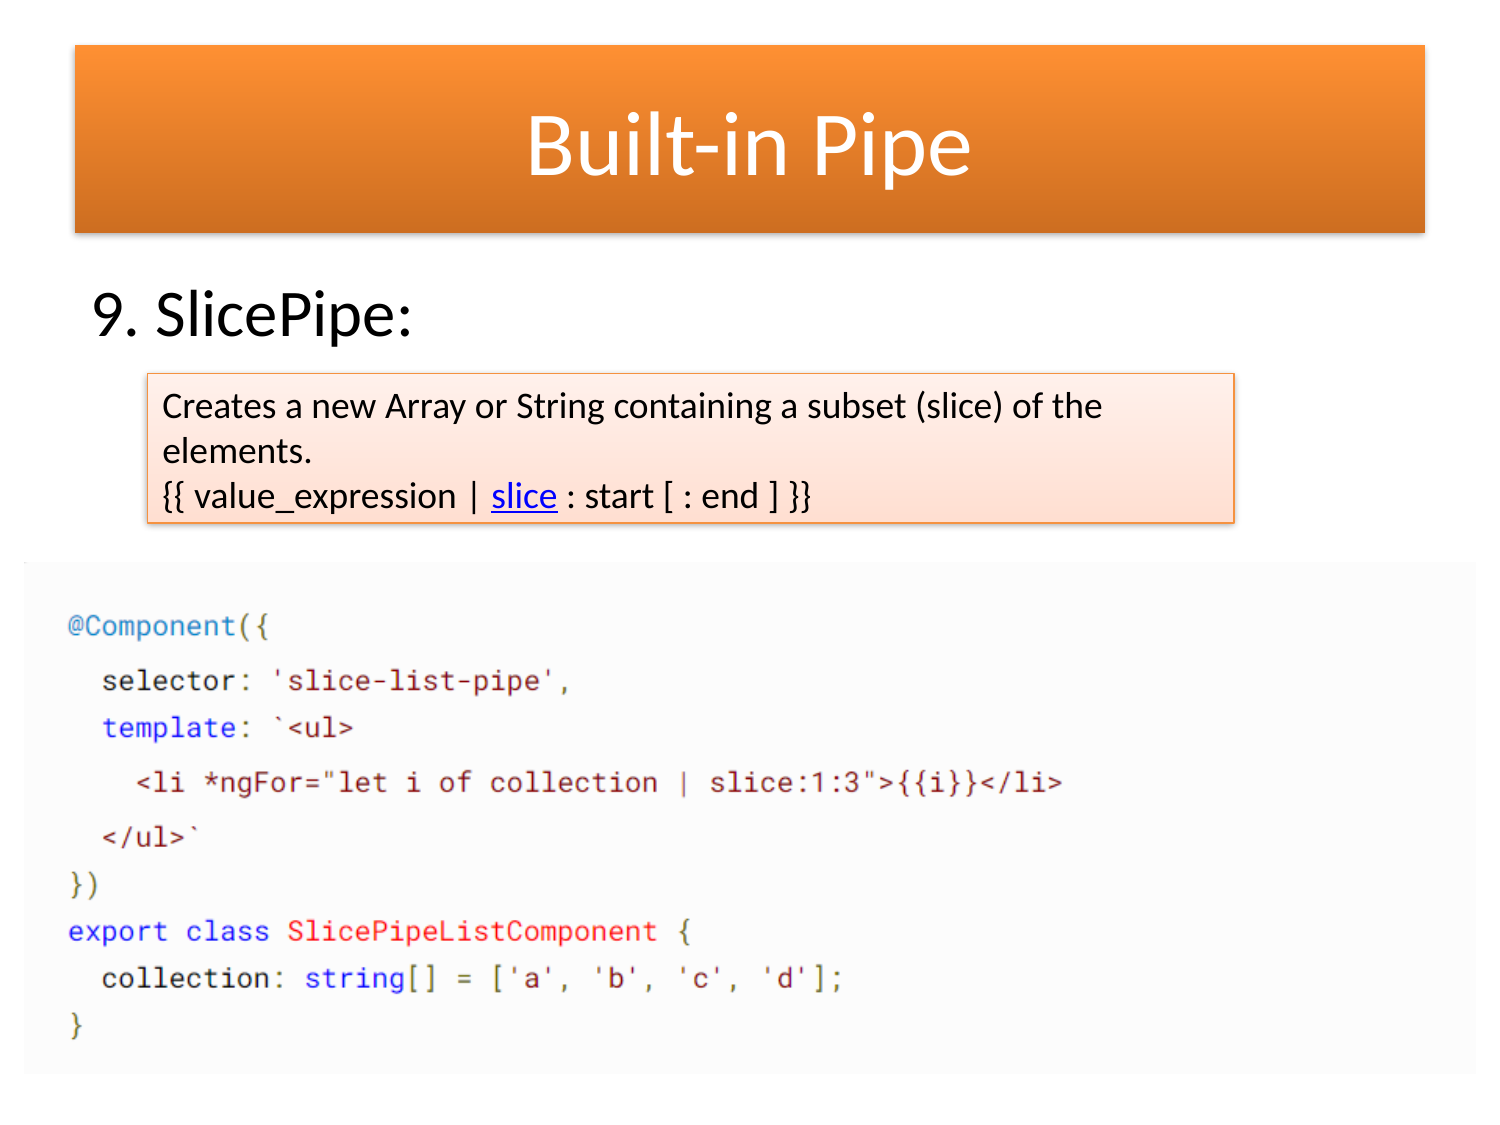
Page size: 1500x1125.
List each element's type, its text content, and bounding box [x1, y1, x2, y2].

text_box Creates a new Array or String containing a subset (slice) of the elements. {{ value_expression | slice : start [ : end ] }} [147, 373, 1235, 524]
picture [23, 562, 1476, 1074]
title Built-in Pipe [75, 45, 1425, 233]
list 9. SlicePipe: [75, 262, 1425, 398]
